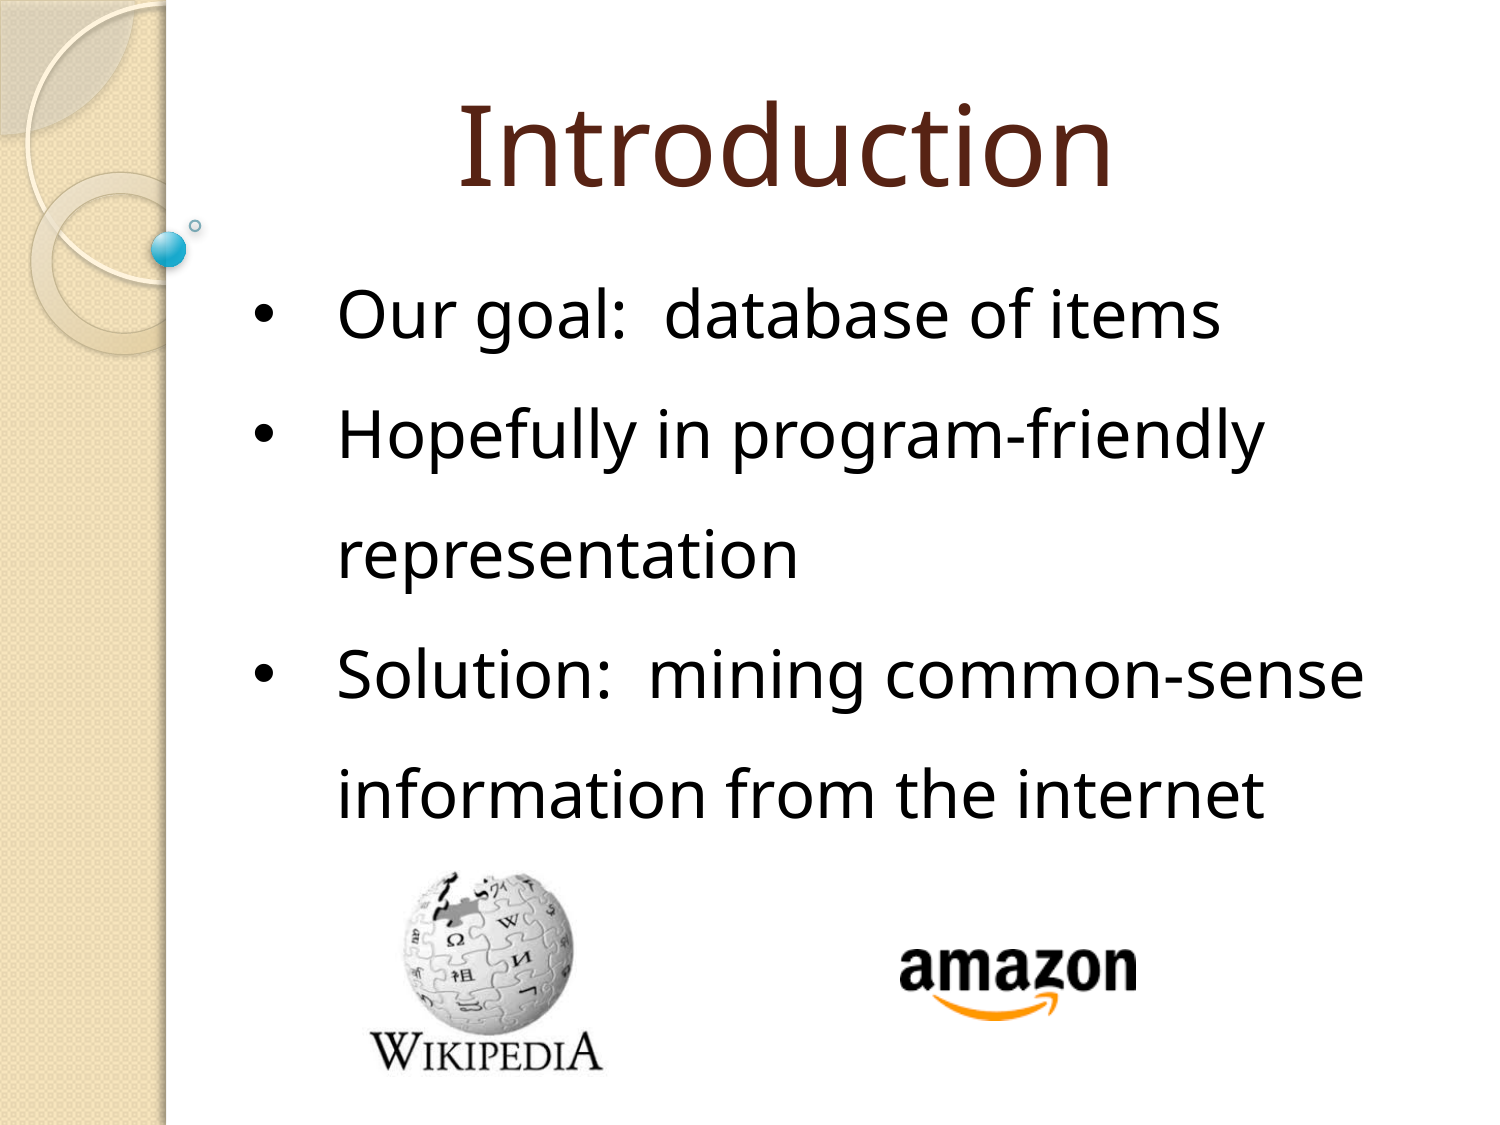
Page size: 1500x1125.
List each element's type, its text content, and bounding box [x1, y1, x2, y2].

text_box Our goal: database of items Hopefully in program-friendly representation Solution: mining common-sense information from the internet [237, 224, 1413, 960]
picture [362, 862, 609, 1080]
picture [899, 949, 1137, 1021]
title Introduction [150, 62, 1425, 217]
